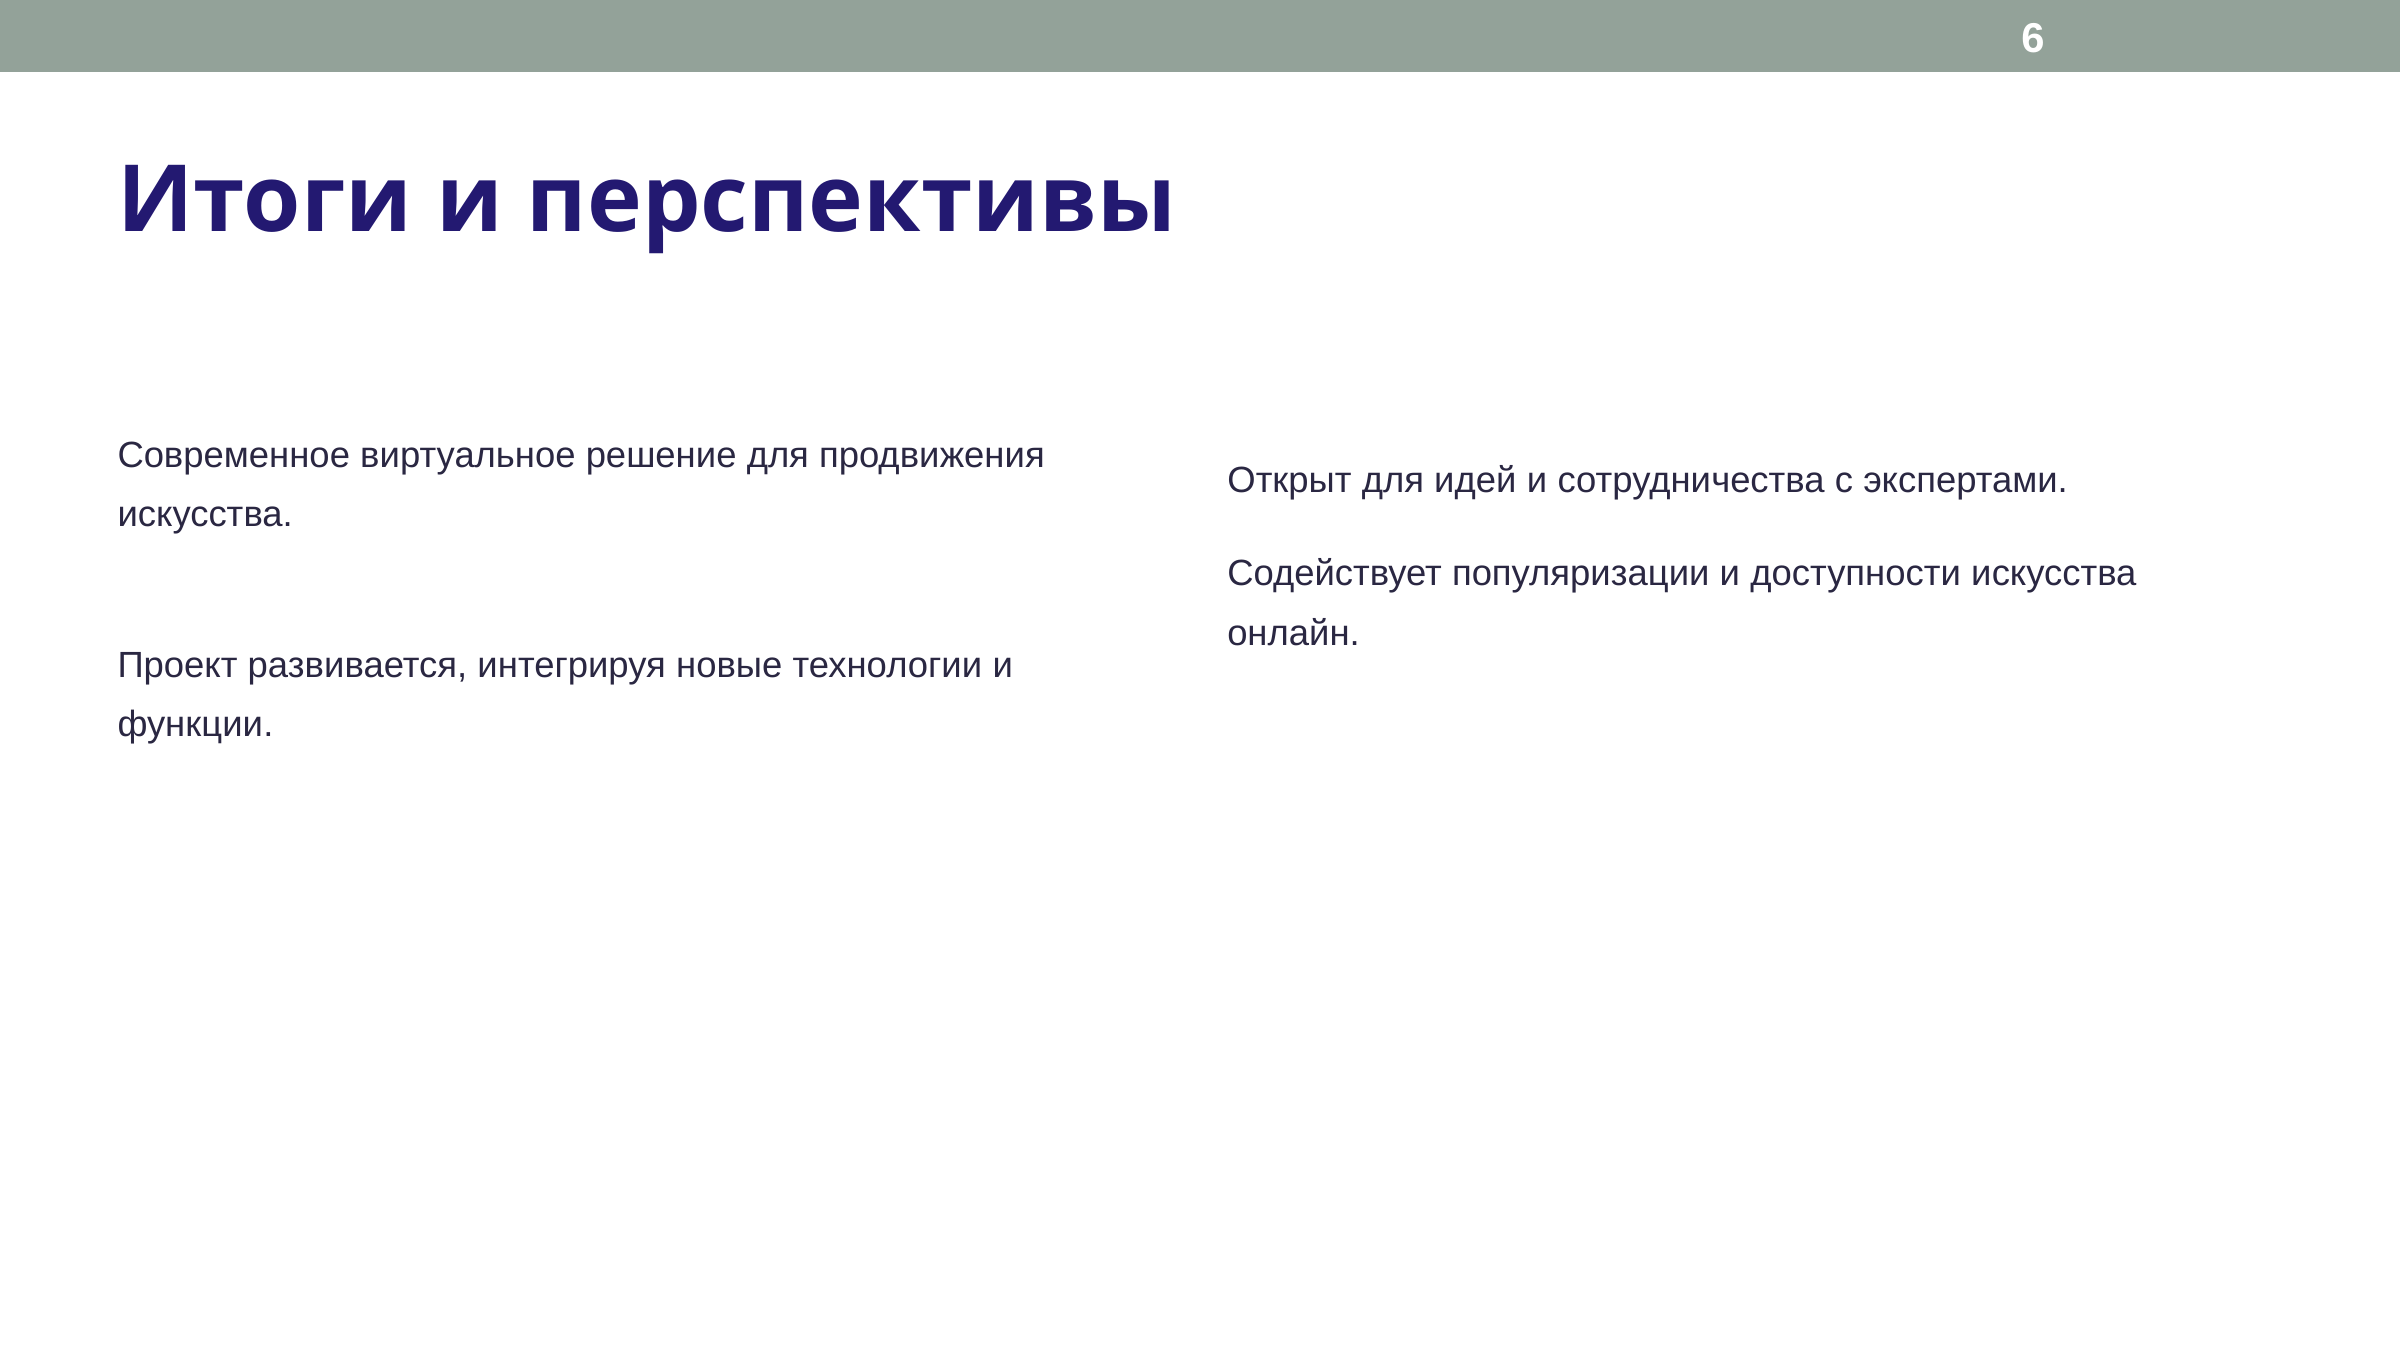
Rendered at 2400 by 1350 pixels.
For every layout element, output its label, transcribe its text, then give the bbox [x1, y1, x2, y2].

text_box Открыт для идей и сотрудничества с экспертами. [1227, 440, 2252, 501]
text_box Современное виртуальное решение для продвижения искусства. [117, 415, 1142, 535]
slide_number 6 [2000, 3, 2280, 69]
text_box Содействует популяризации и доступности искусства онлайн. [1227, 533, 2252, 653]
text_box Проект развивается, интегрируя новые технологии и функции. [117, 625, 1142, 745]
text_box Итоги и перспективы [117, 134, 1168, 251]
